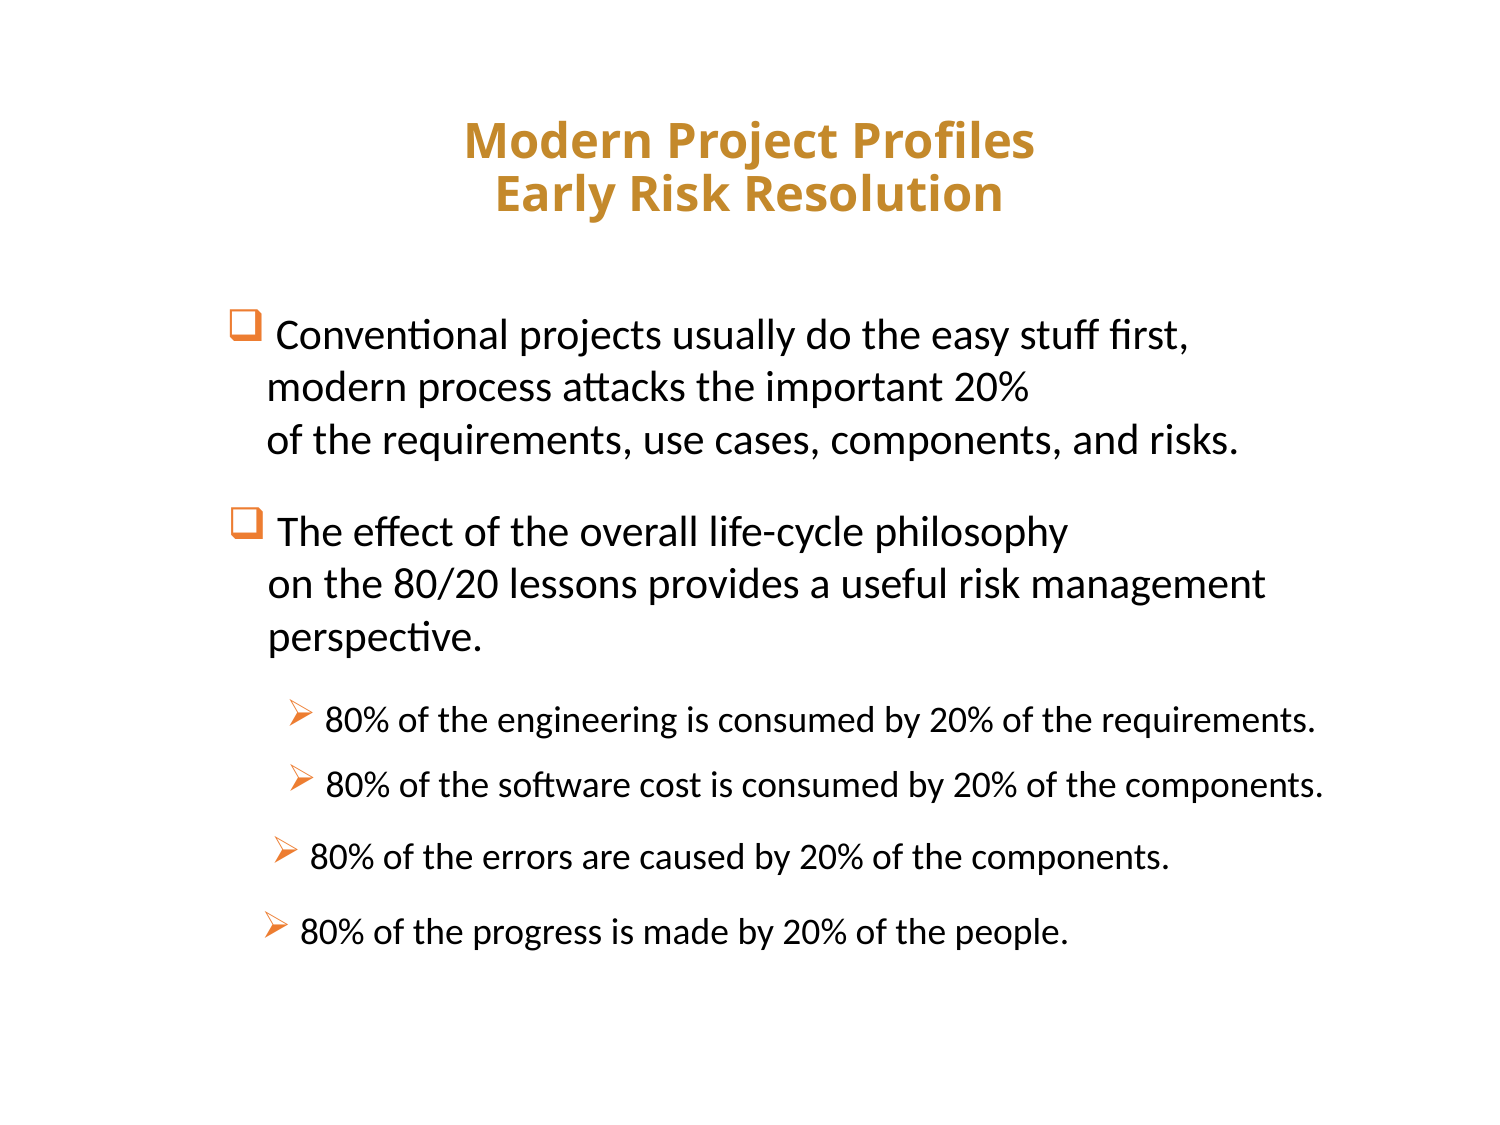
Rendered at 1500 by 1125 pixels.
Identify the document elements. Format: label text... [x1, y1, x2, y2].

text_box 80% of the progress is made by 20% of the people. [246, 899, 1086, 960]
text_box Conventional projects usually do the easy stuff first, modern process attacks the important 20% of the requirements, use cases, components, and risks. [211, 297, 1255, 471]
text_box 80% of the software cost is consumed by 20% of the components. [272, 752, 1341, 813]
text_box 80% of the engineering is consumed by 20% of the requirements. [271, 687, 1333, 748]
text_box The effect of the overall life-cycle philosophy on the 80/20 lessons provides a useful risk management perspective. [212, 495, 1282, 668]
title Modern Project Profiles Early Risk Resolution [103, 108, 1397, 230]
text_box 80% of the errors are caused by 20% of the components. [256, 824, 1187, 885]
